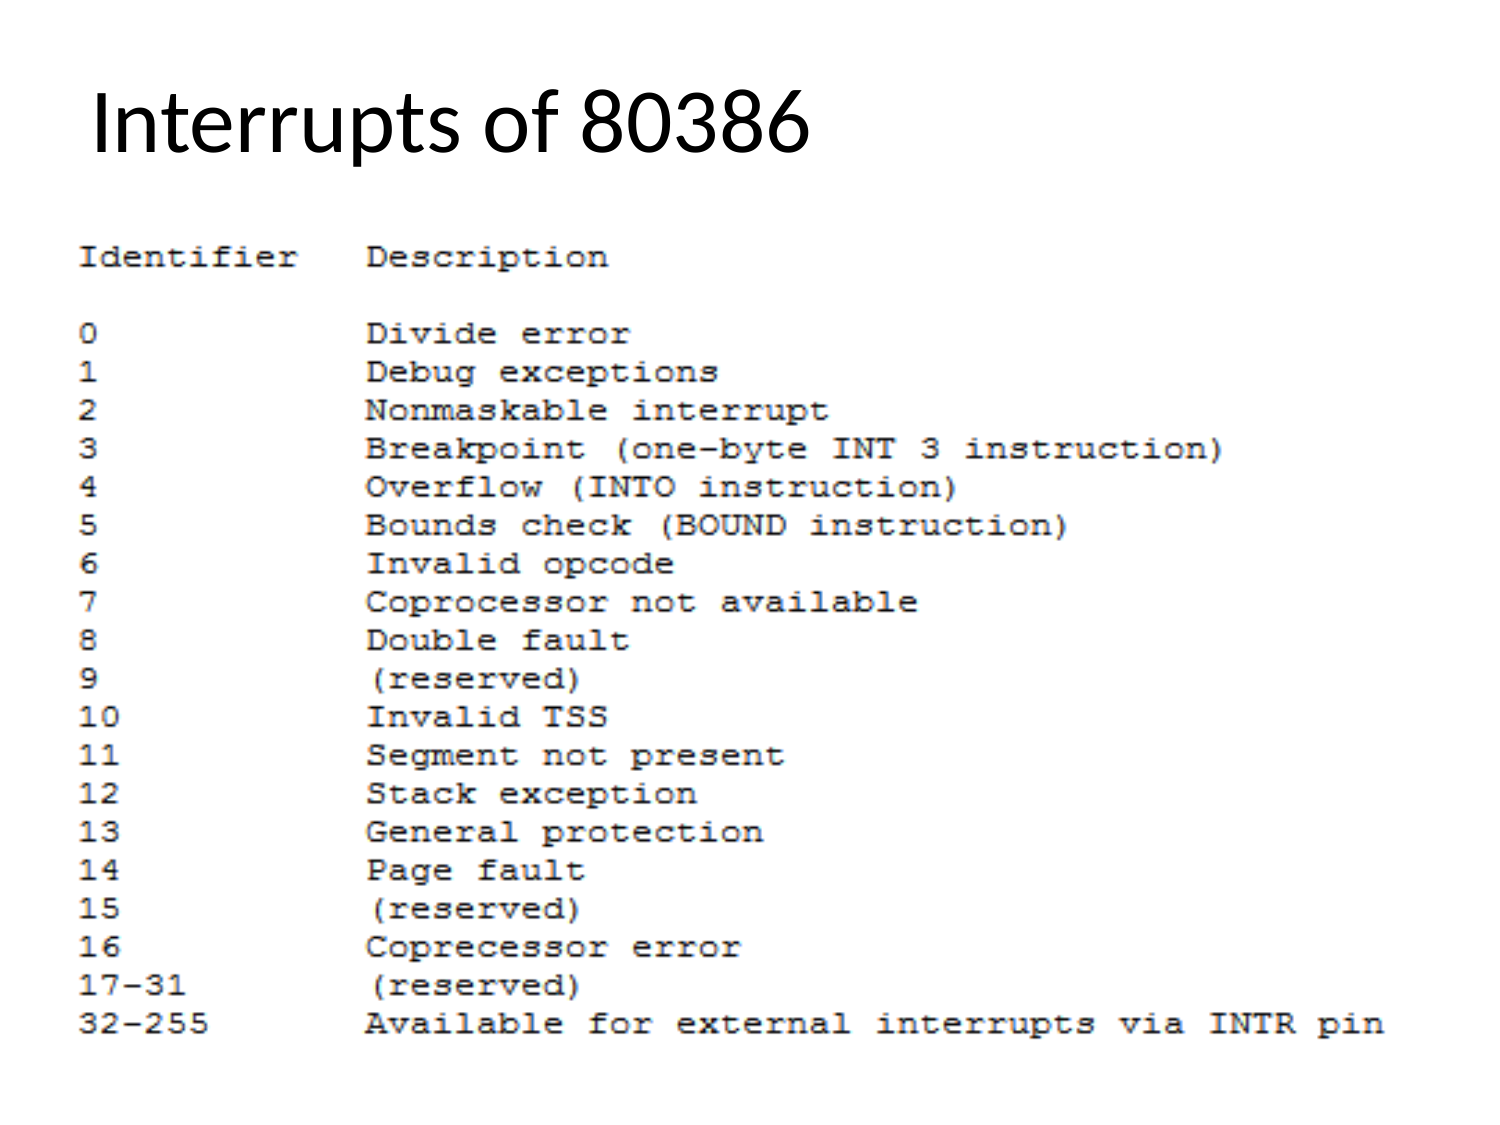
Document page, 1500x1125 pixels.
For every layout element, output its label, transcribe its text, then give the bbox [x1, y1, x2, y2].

title Interrupts of 80386 [75, 45, 1425, 188]
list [49, 224, 1413, 1076]
